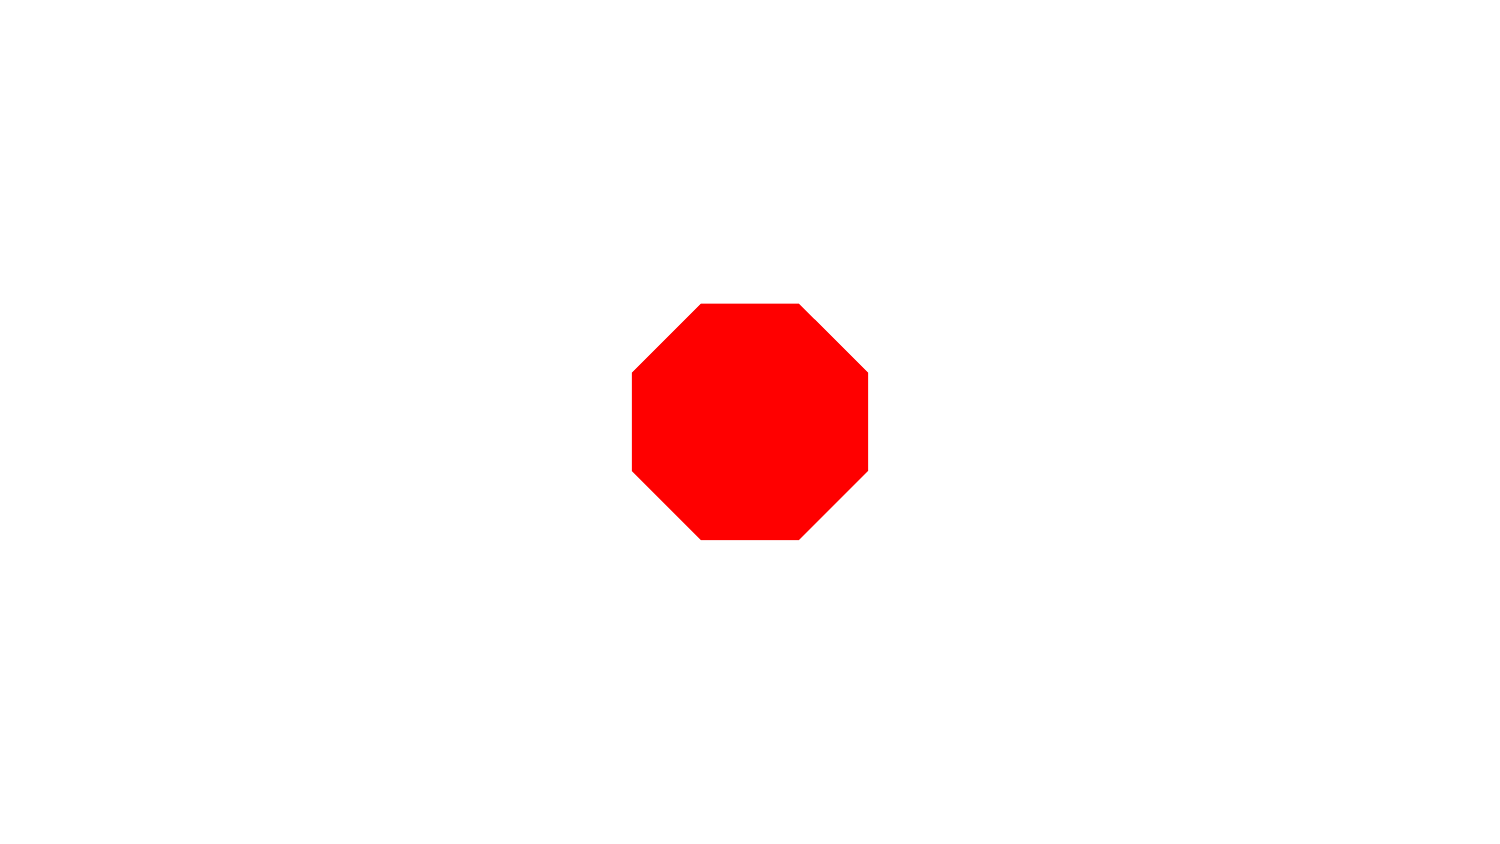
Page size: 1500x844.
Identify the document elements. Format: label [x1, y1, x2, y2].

text_box [631, 303, 869, 541]
